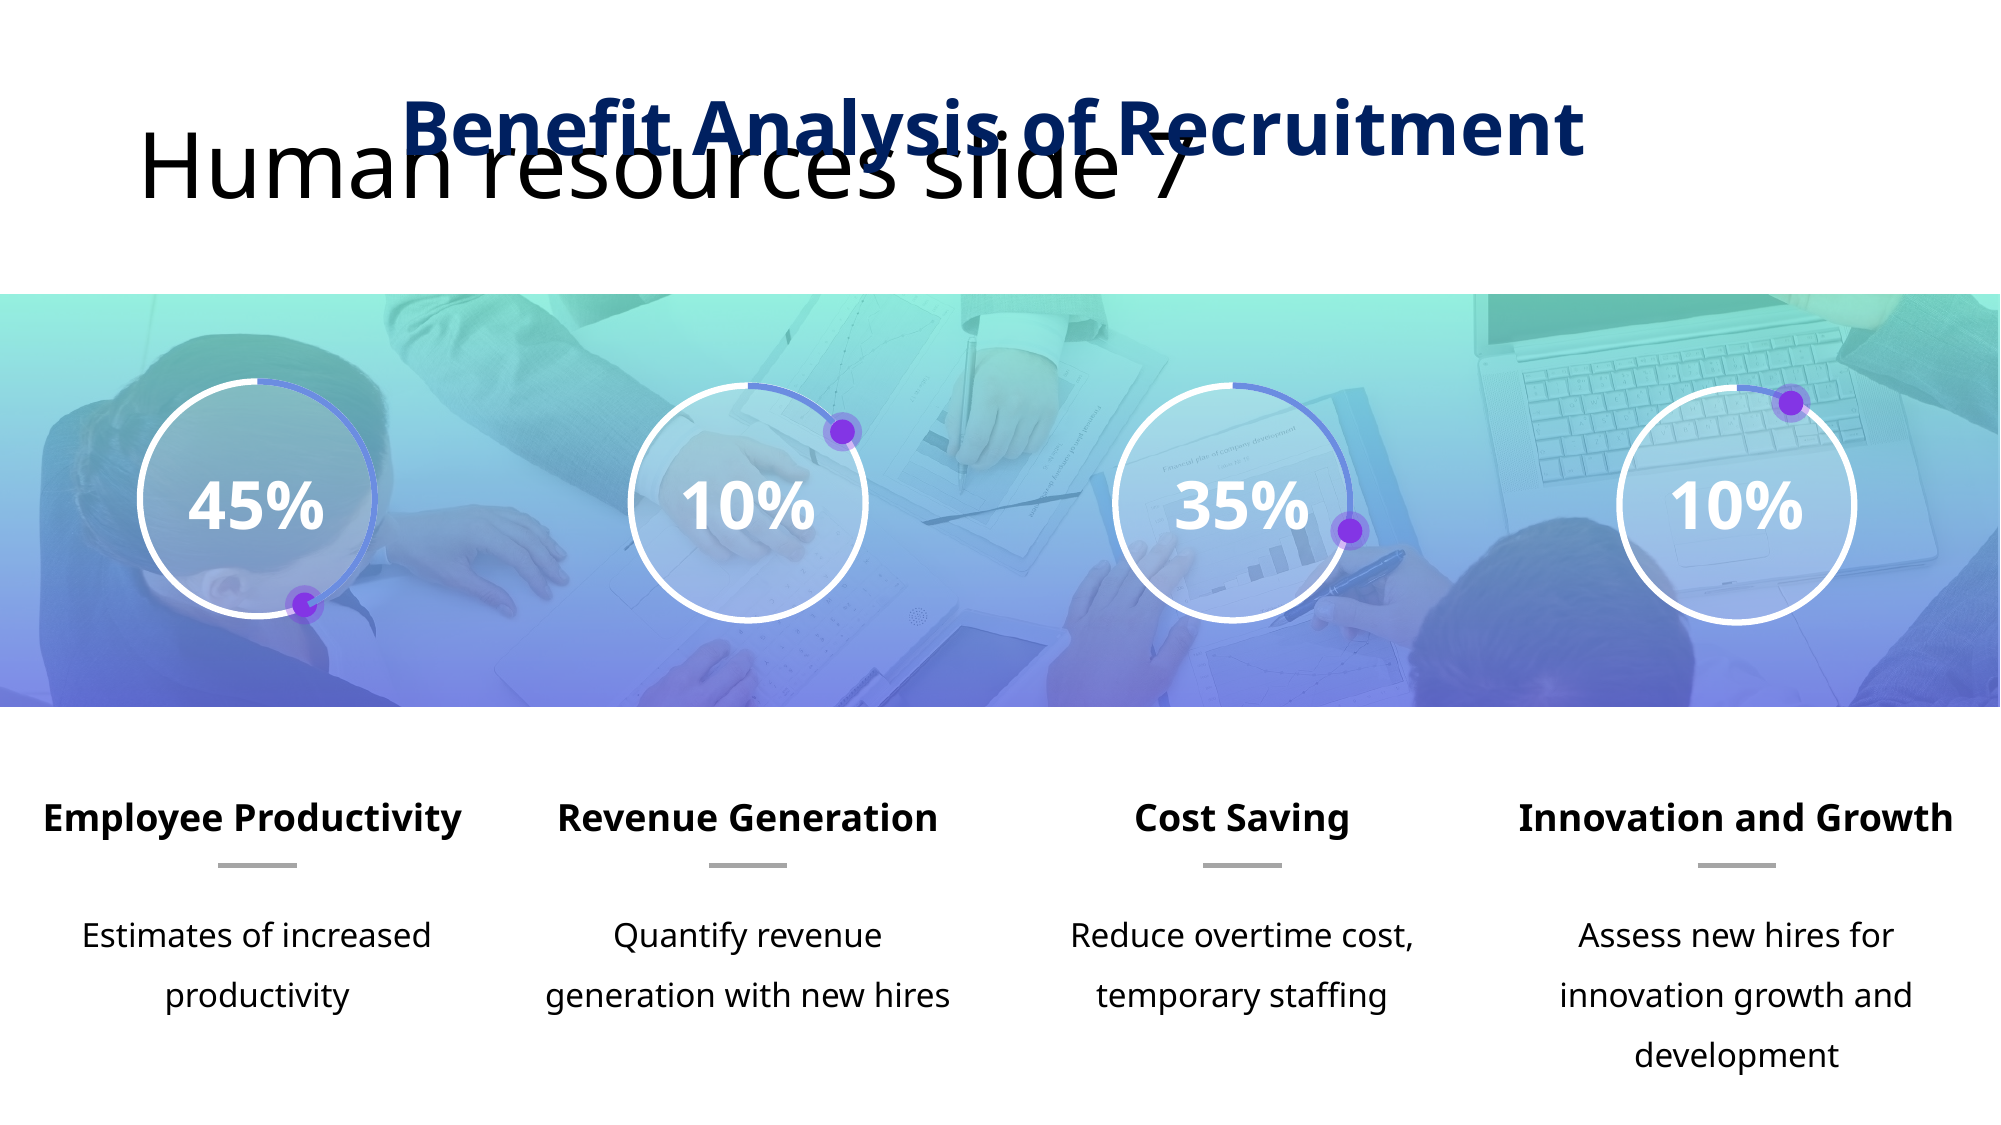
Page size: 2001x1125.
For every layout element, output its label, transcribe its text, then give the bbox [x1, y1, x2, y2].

title Human resources slide 7 [137, 59, 1863, 278]
text_box Benefit Analysis of Recruitment [188, 80, 1799, 271]
text_box Cost Saving [1134, 794, 1351, 840]
text_box Quantify revenue generation with new hires [530, 894, 966, 1015]
text_box Employee Productivity [42, 794, 473, 840]
text_box Revenue Generation [556, 794, 940, 840]
text_box Reduce overtime cost, temporary staffing [1024, 894, 1461, 1015]
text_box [0, 294, 2000, 707]
text_box Estimates of increased productivity [39, 894, 475, 1015]
text_box Assess new hires for innovation growth and development [1519, 894, 1955, 1075]
text_box Innovation and Growth [1518, 794, 1955, 840]
